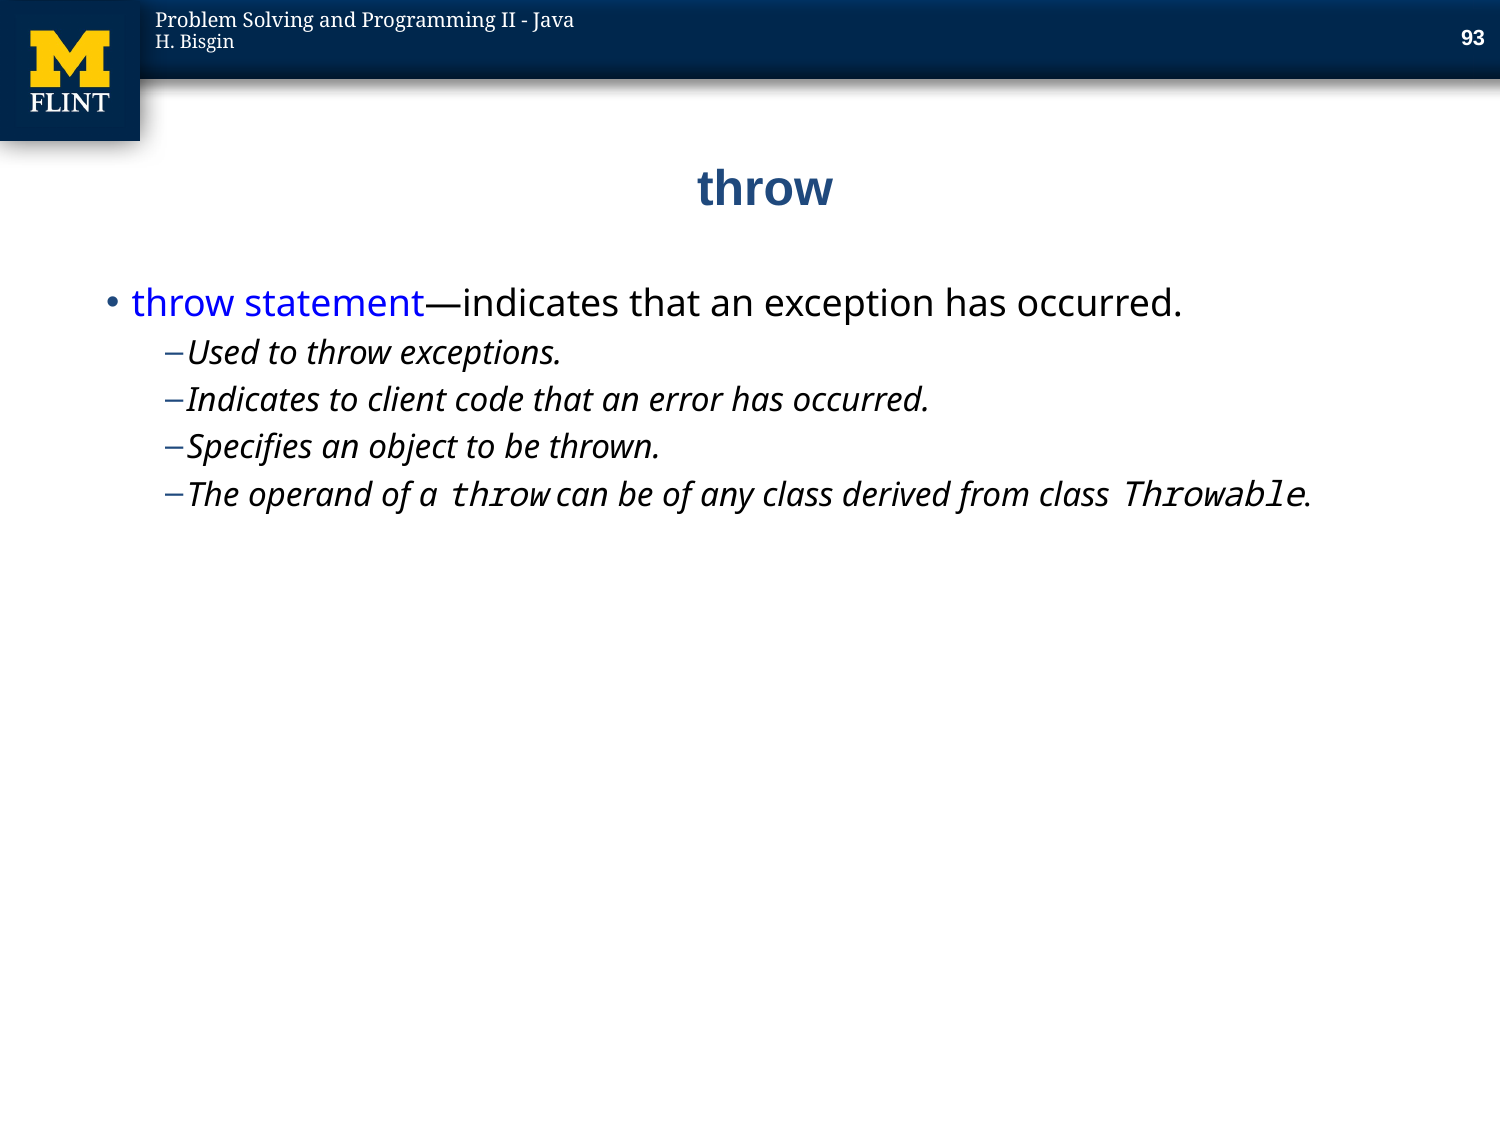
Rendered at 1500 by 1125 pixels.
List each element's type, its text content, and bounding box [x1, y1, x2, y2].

picture [0, 0, 1500, 1122]
list throw statement—indicates that an exception has occurred. Used to throw exceptions. Indicates to client code that an error has occurred. Specifies an object to be thrown. The operand of a throw can be of any class derived from class Throwable. [75, 269, 1425, 990]
slide_number 93 [1149, 6, 1500, 67]
title throw [73, 109, 1457, 263]
